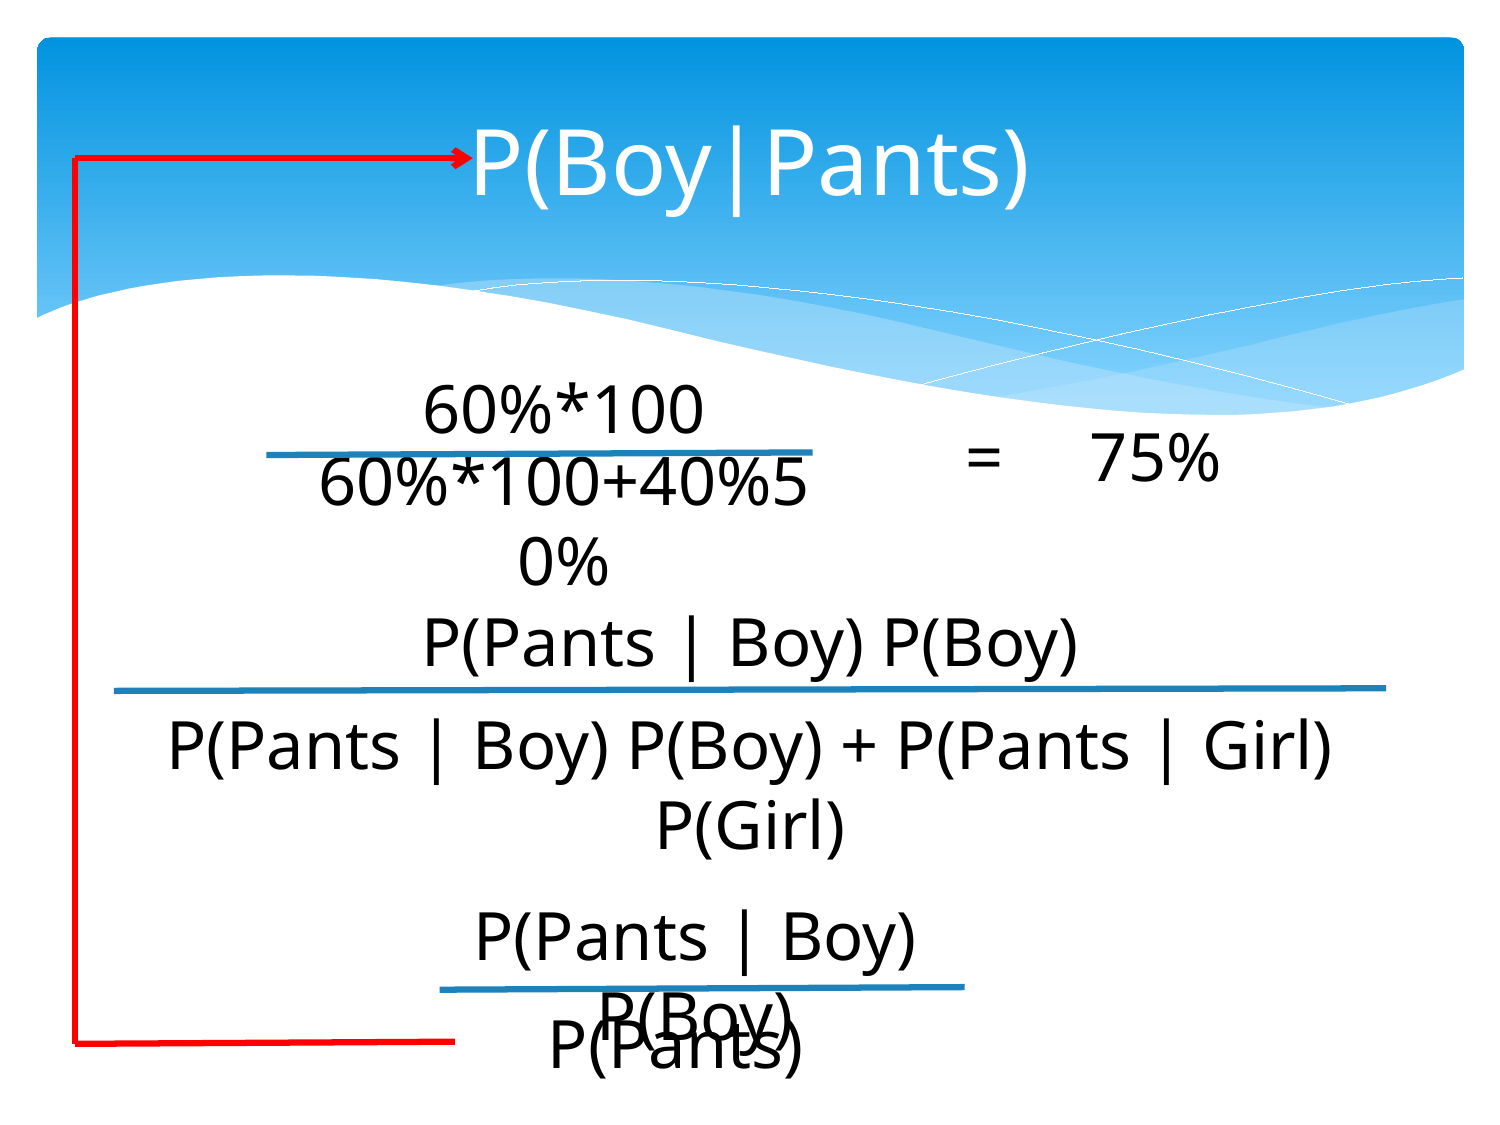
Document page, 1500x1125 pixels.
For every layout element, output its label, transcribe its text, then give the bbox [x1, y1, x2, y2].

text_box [74, 1041, 455, 1045]
text_box P(Pants | Boy) P(Boy) [80, 592, 1425, 687]
title P(Boy|Pants) [75, 55, 1425, 261]
text_box P(Pants) [454, 1062, 897, 1089]
text_box P(Pants | Boy) P(Boy) [351, 886, 1039, 1062]
text_box P(Pants | Boy) P(Boy) + P(Pants | Girl) P(Girl) [80, 695, 1425, 871]
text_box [113, 688, 1387, 692]
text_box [439, 986, 965, 990]
text_box 60%*100 [287, 359, 841, 454]
text_box 60%*100+40%50% [287, 454, 841, 592]
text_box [266, 452, 813, 456]
text_box = 75% [927, 407, 1261, 502]
